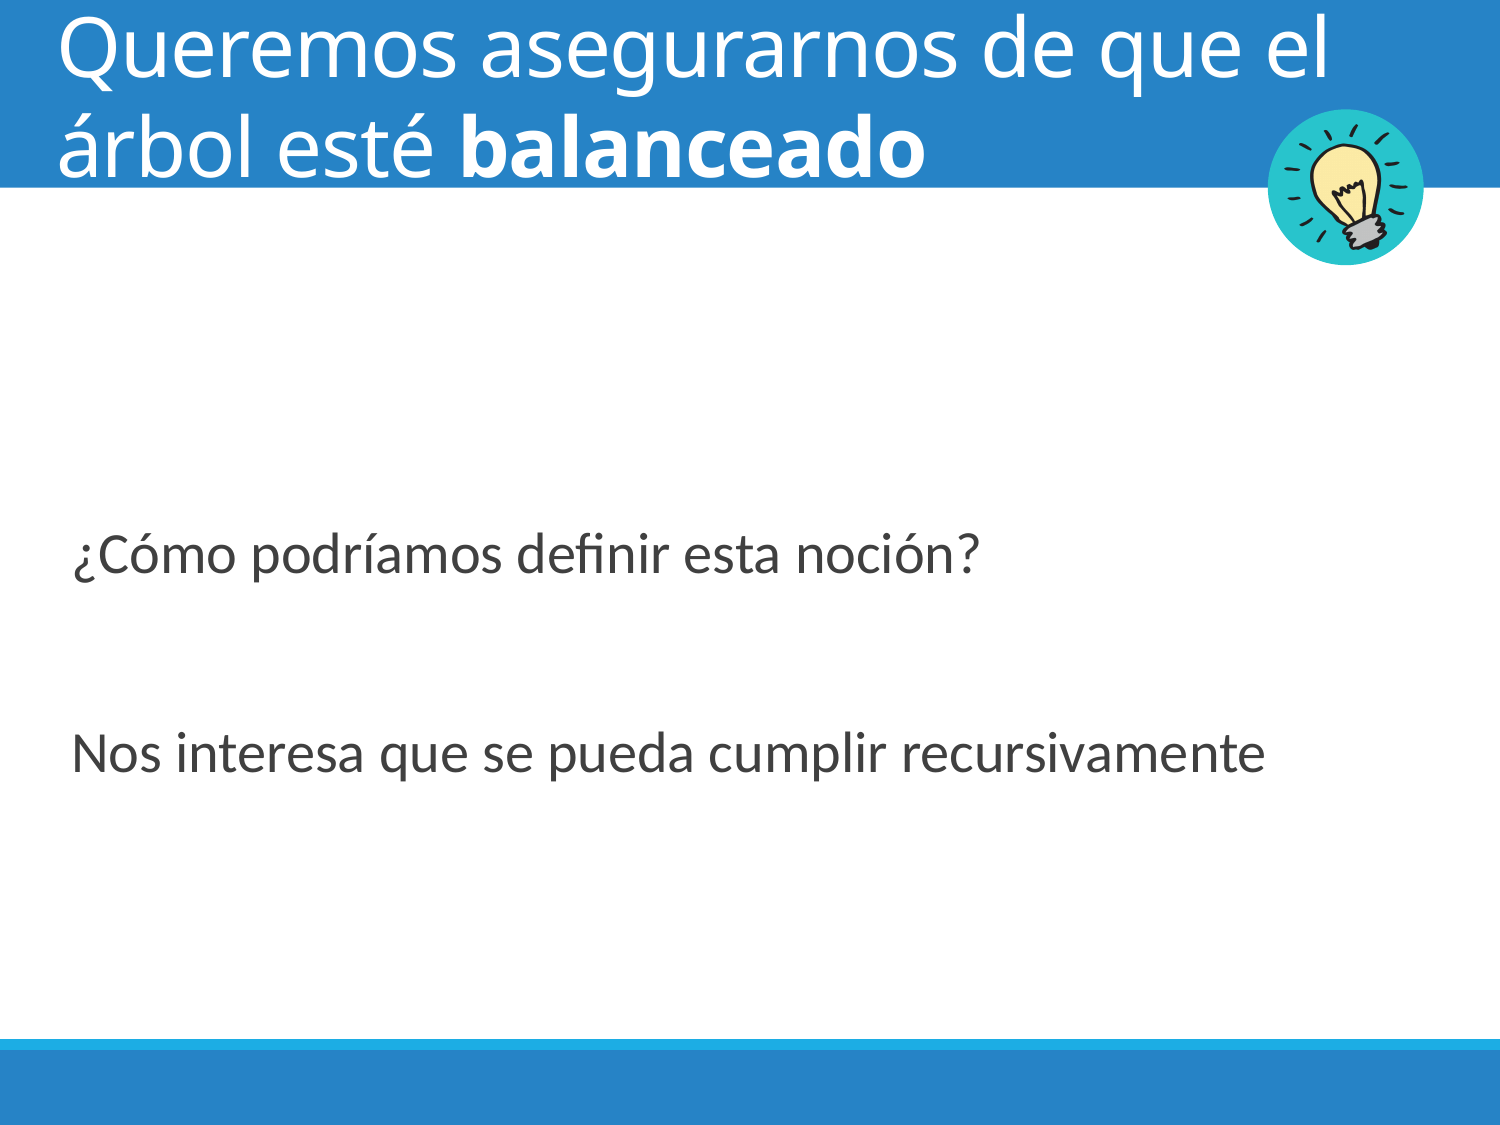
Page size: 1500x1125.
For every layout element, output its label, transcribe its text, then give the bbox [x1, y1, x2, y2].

picture [1284, 188, 1408, 250]
list ¿Cómo podríamos definir esta noción? Nos interesa que se pueda cumplir recursivamente [41, 299, 1459, 1001]
title Queremos asegurarnos de que el árbol esté balanceado [41, 0, 1459, 188]
